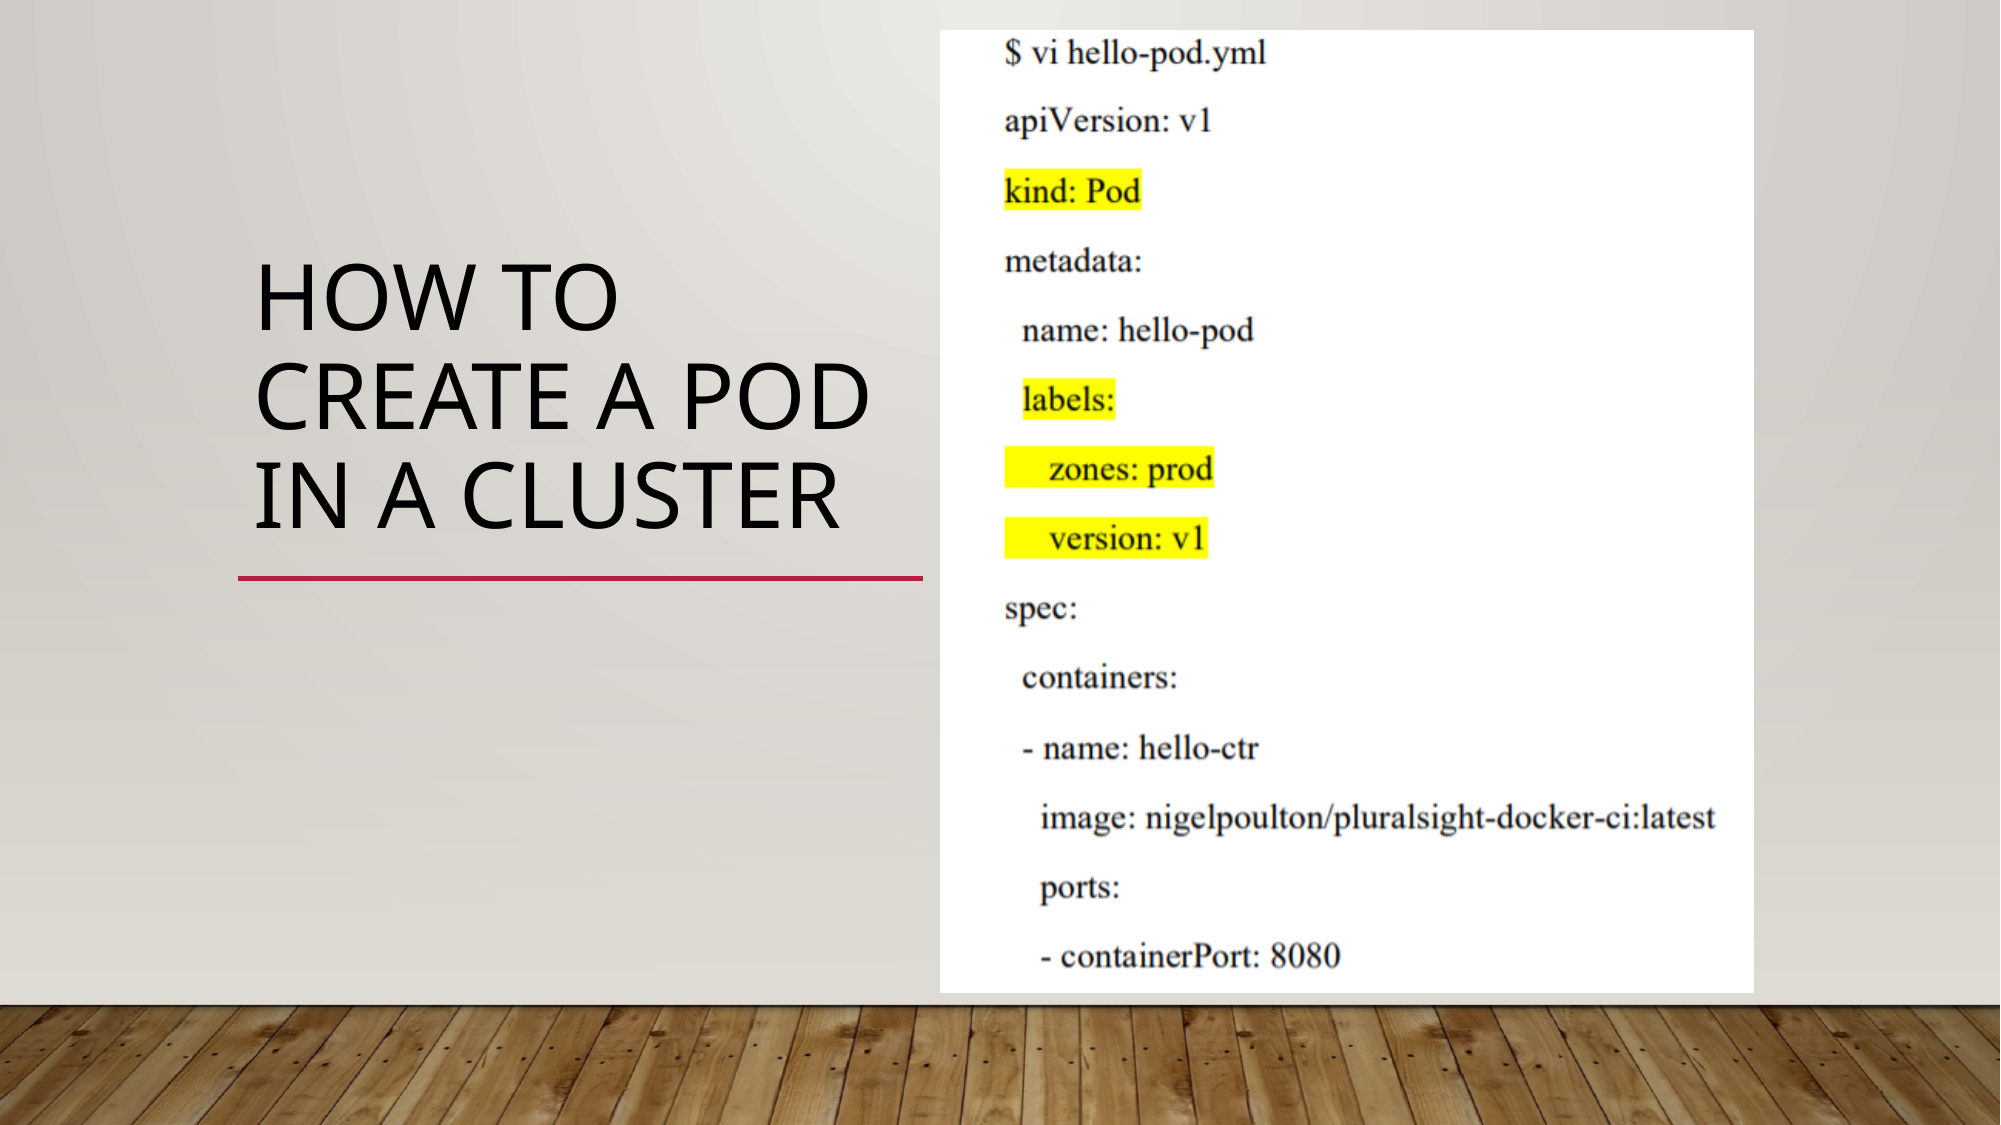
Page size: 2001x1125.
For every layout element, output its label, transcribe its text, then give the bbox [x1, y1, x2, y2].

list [940, 30, 1755, 994]
text_box [0, 330, 2000, 1004]
title HOW TO CREATE A POD IN A CLUSTER [238, 157, 924, 549]
picture [0, 1006, 2000, 1125]
text_box [0, 0, 2000, 330]
